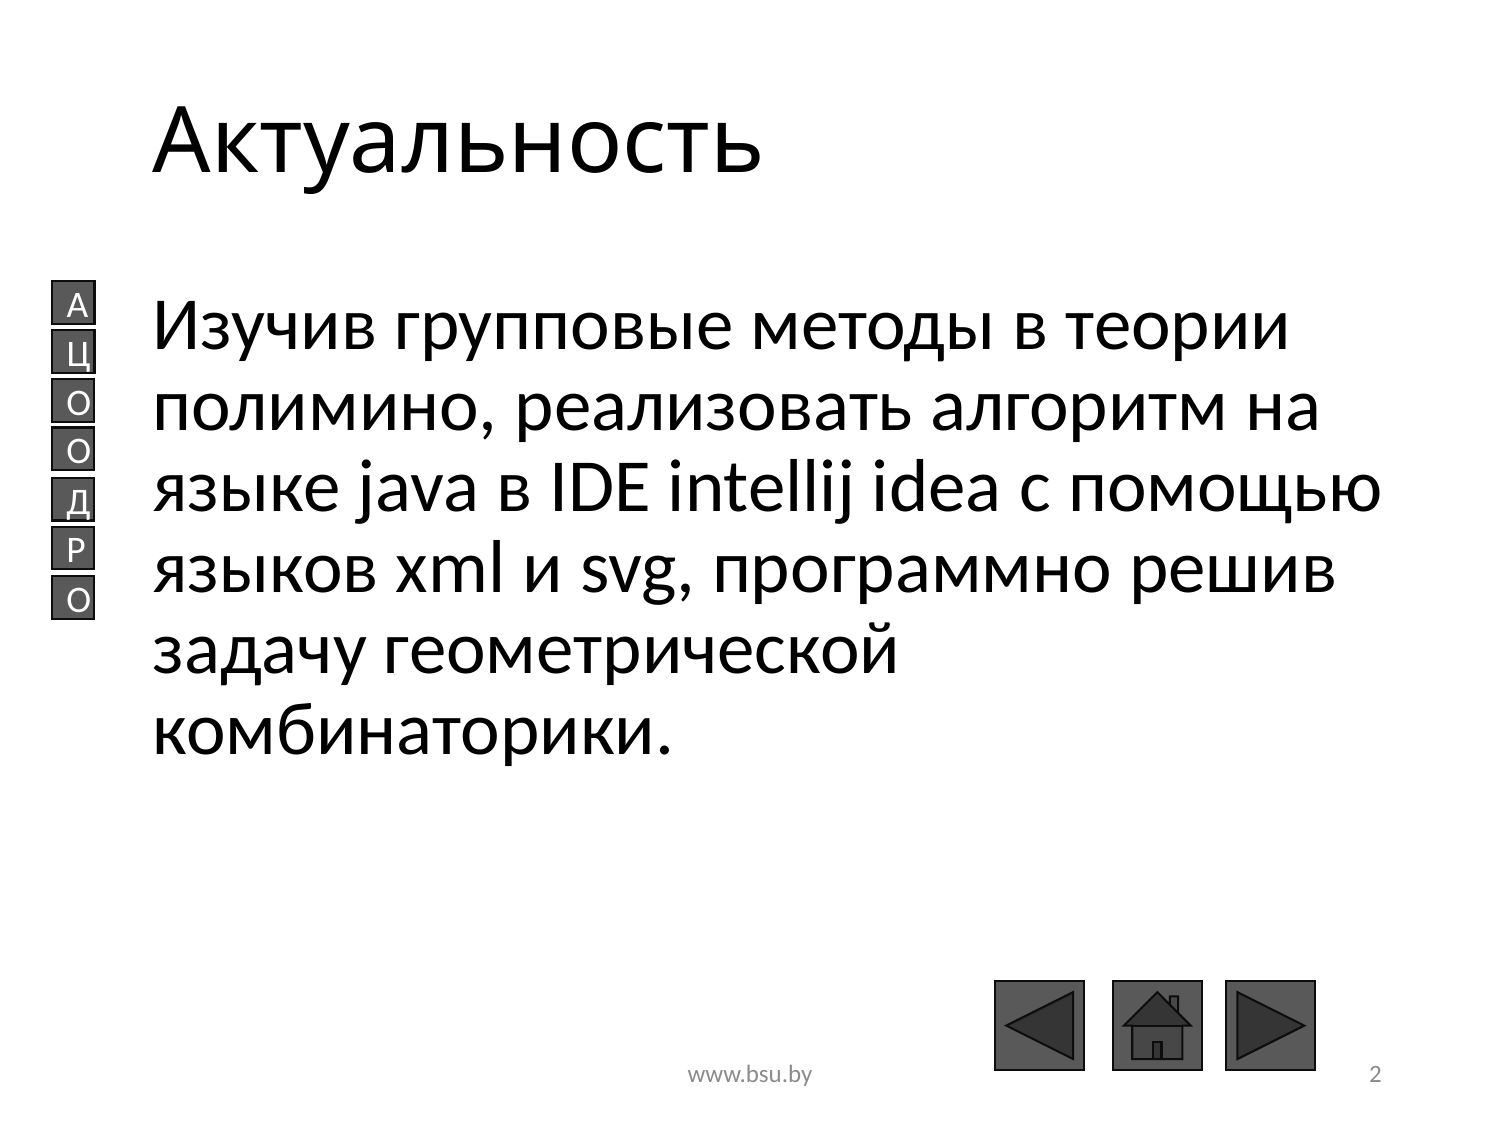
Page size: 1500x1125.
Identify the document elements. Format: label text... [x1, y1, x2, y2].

footer www.bsu.by [496, 1042, 1004, 1103]
text_box [1112, 980, 1203, 1071]
text_box [1225, 980, 1316, 1071]
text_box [51, 281, 95, 521]
title Актуальность [137, 34, 1432, 252]
text_box [994, 980, 1085, 1071]
list Изучив групповые методы в теории полимино, реализовать алгоритм на языке java в IDE intellij idea с помощью языков xml и svg, программно решив задачу геометрической комбинаторики. [137, 277, 1432, 992]
slide_number 2 [1059, 1042, 1397, 1103]
text_box О [51, 575, 95, 620]
text_box Р [51, 526, 95, 570]
